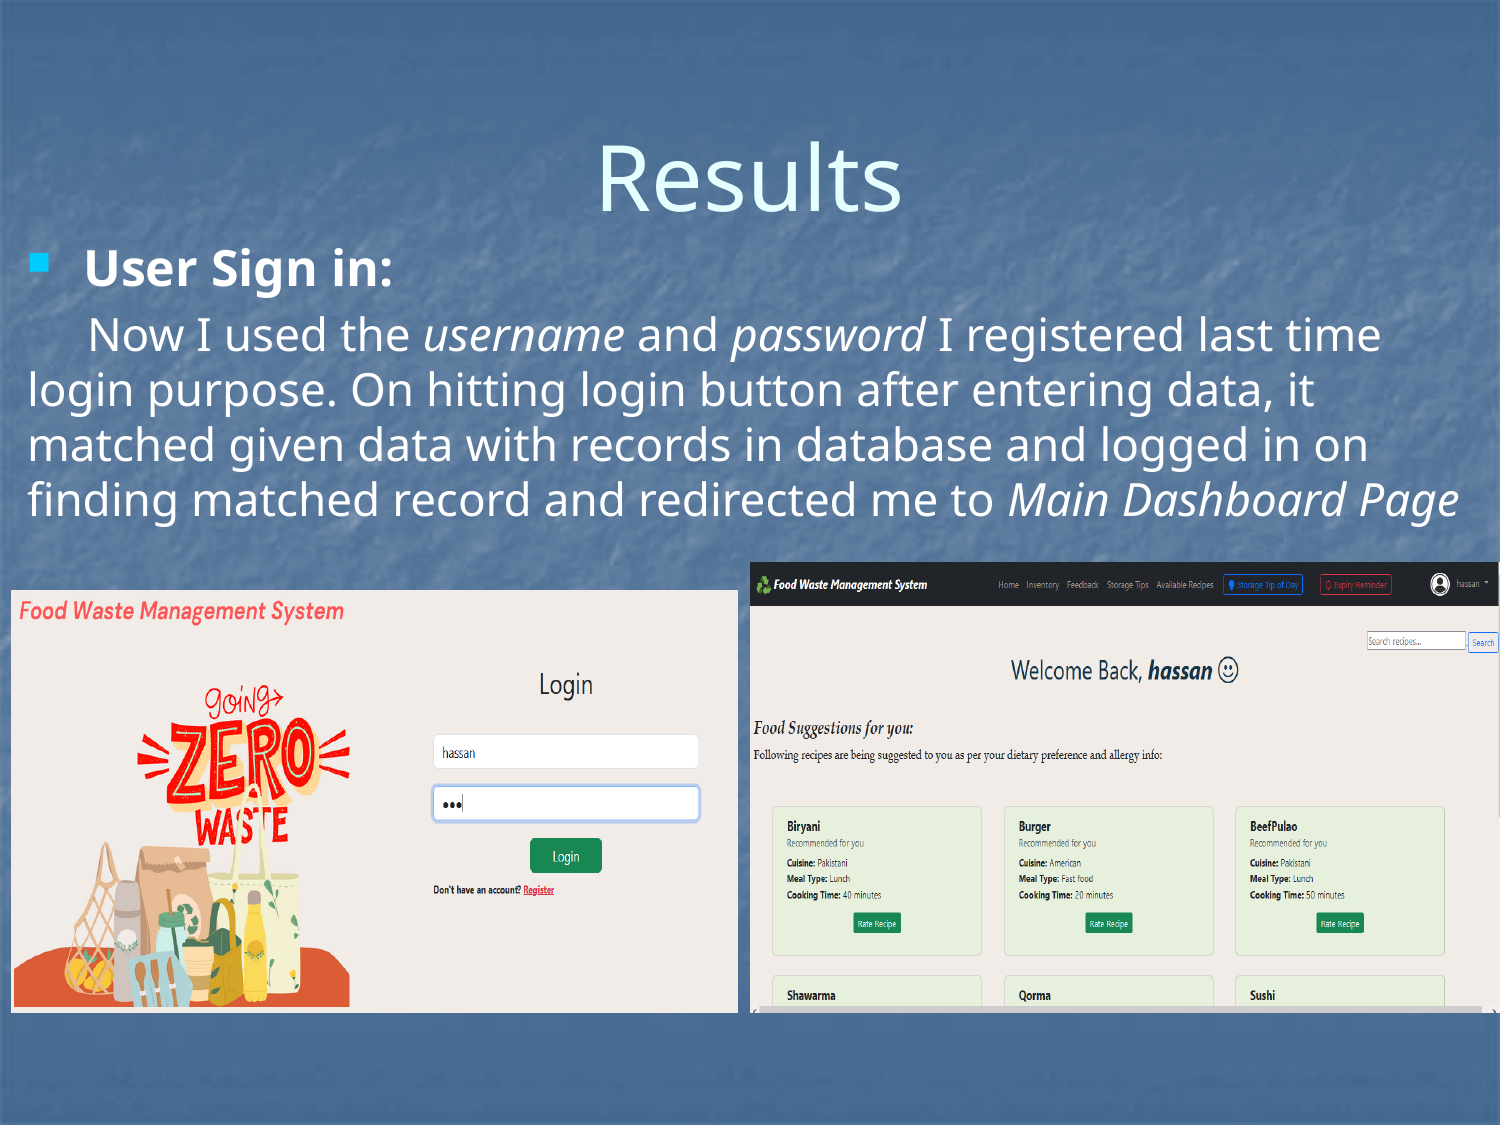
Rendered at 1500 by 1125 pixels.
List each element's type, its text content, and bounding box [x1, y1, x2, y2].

picture [11, 590, 738, 1013]
picture [749, 562, 1500, 1013]
list User Sign in: Now I used the username and password I registered last time login purpose. On hitting login button after entering data, it matched given data with records in database and logged in on finding matched record and redirected me to Main Dashboard Page [11, 229, 1500, 905]
title Results [74, 62, 1426, 229]
